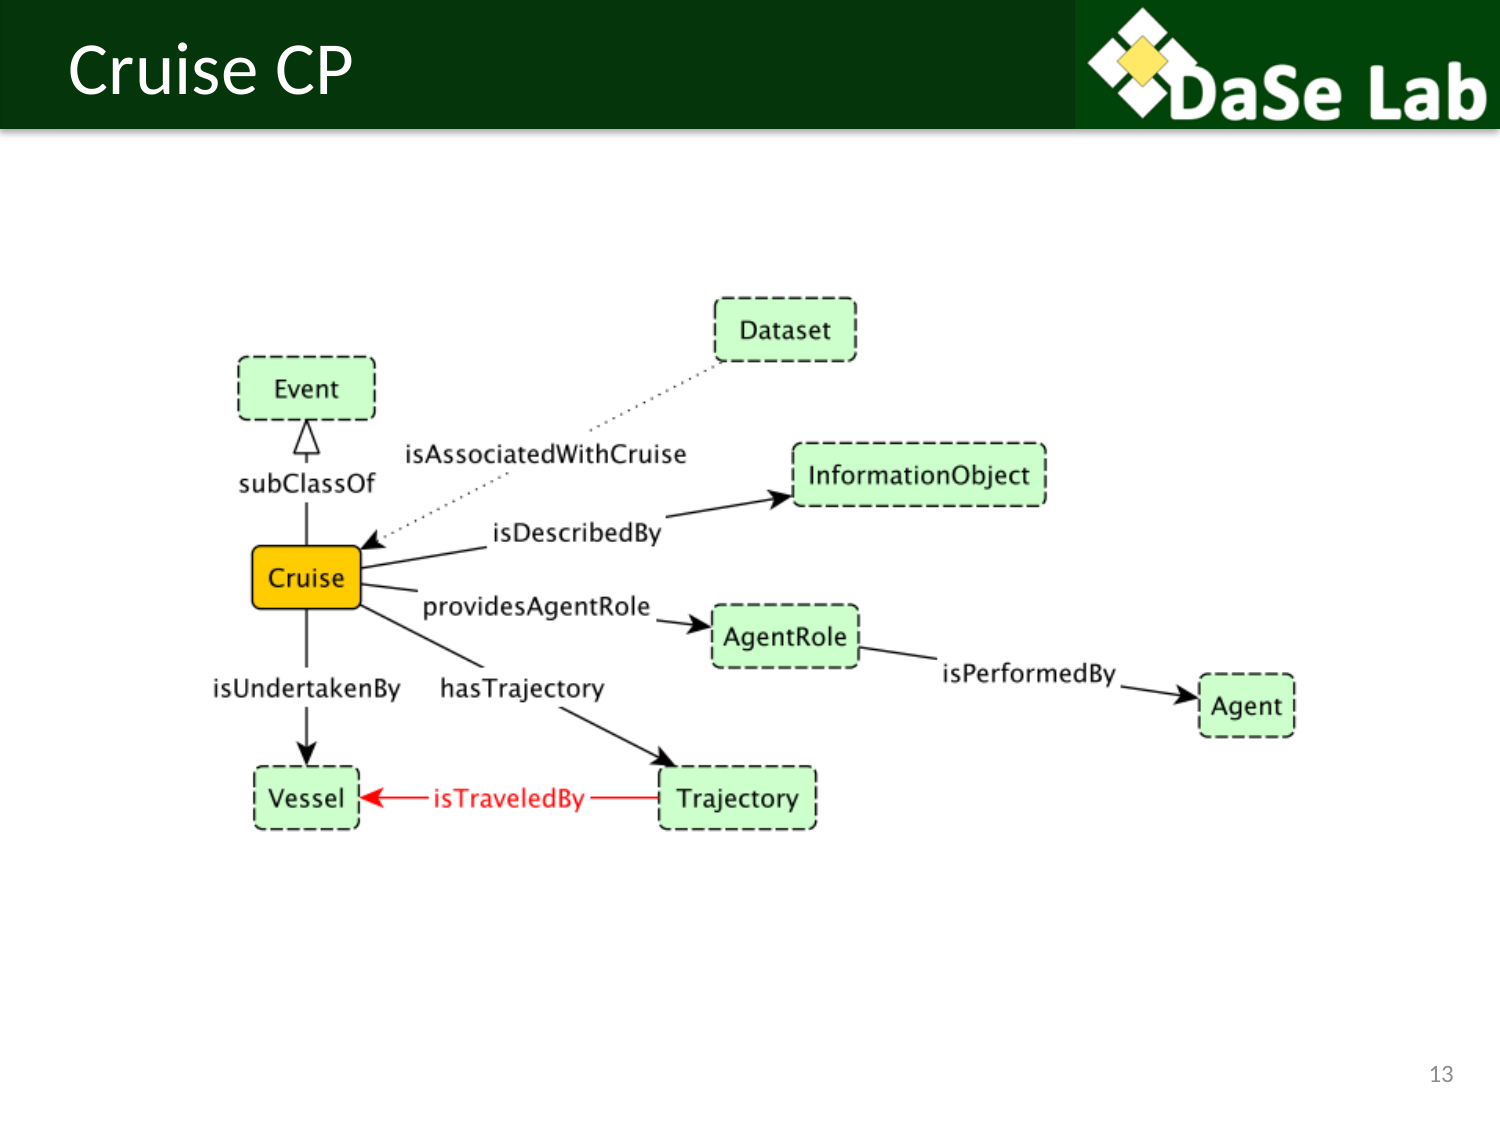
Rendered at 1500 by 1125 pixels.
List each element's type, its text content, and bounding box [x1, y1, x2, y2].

picture [1075, 0, 1500, 129]
picture [197, 287, 1303, 838]
title Cruise CP [53, 0, 1075, 129]
slide_number 13 [1327, 1042, 1469, 1103]
